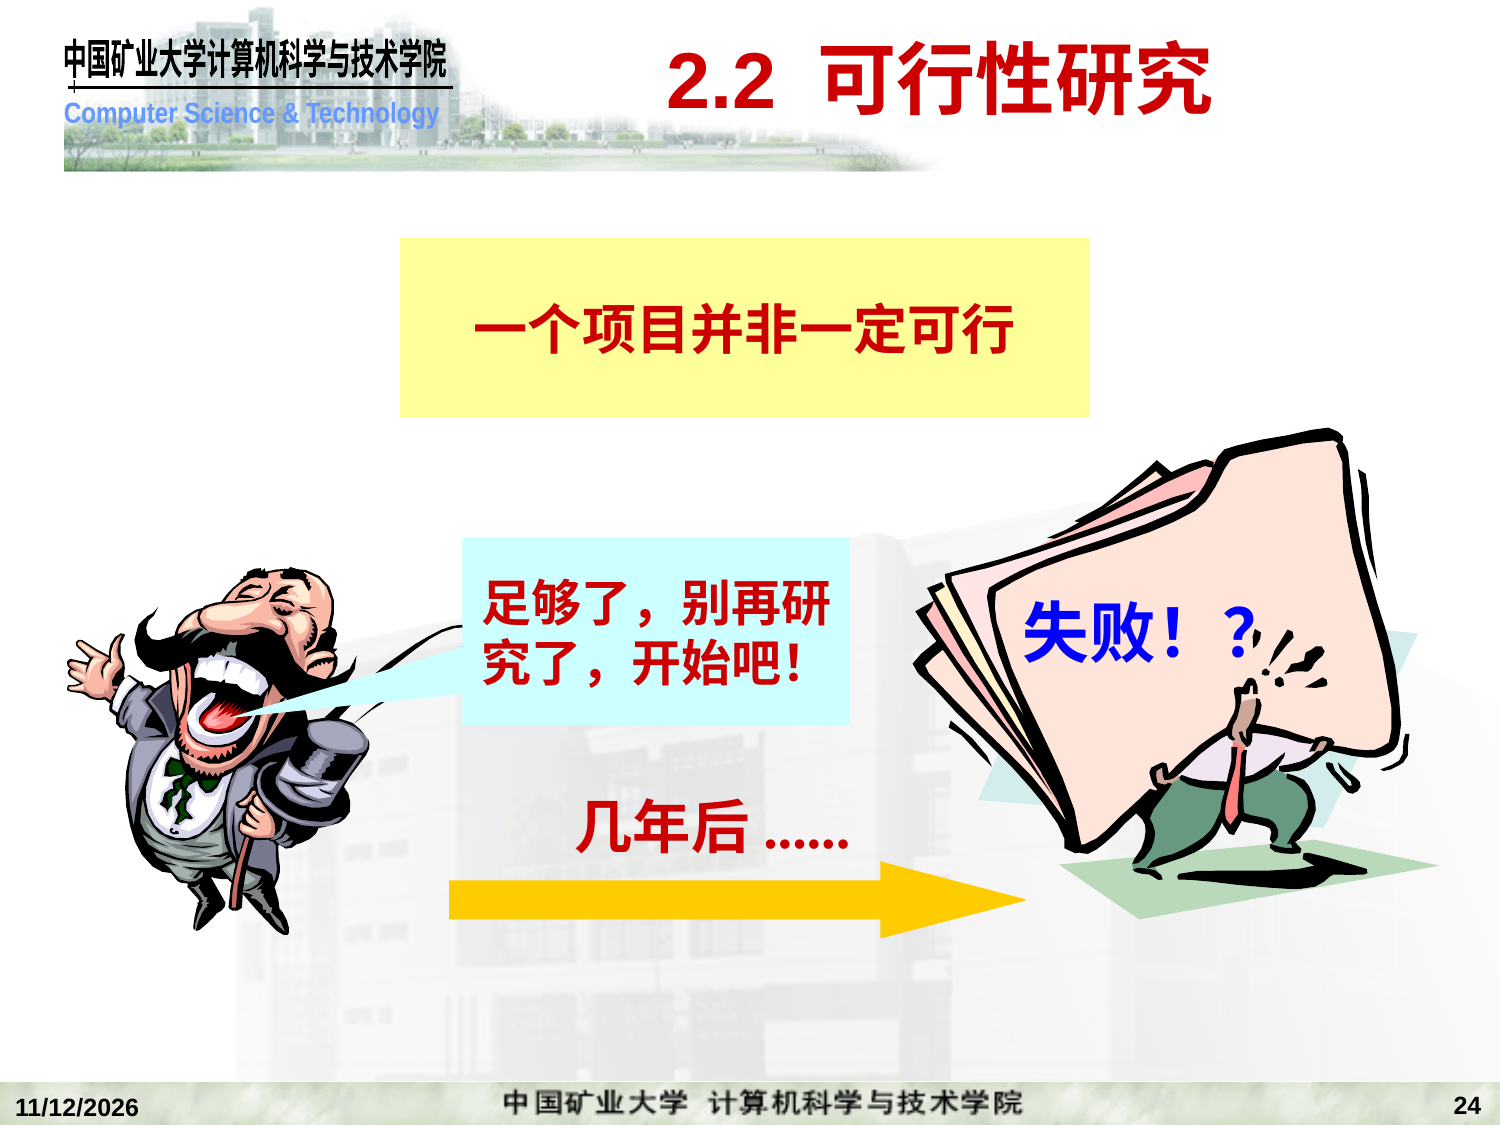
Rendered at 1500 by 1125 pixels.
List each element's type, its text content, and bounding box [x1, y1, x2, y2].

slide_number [0, 1083, 313, 1125]
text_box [912, 424, 1445, 924]
title 2.2 可行性研究 [478, 14, 1402, 141]
text_box 一个项目并非一定可行 [399, 237, 1090, 418]
picture [68, 51, 73, 59]
picture [0, 1082, 1364, 1125]
picture [62, 562, 476, 940]
text_box [479, 862, 910, 938]
text_box 几年后...... [562, 787, 863, 863]
slide_number 24 [1364, 1082, 1500, 1125]
text_box 足够了，别再研究了，开始吧！ [462, 537, 850, 726]
picture [64, 0, 954, 175]
